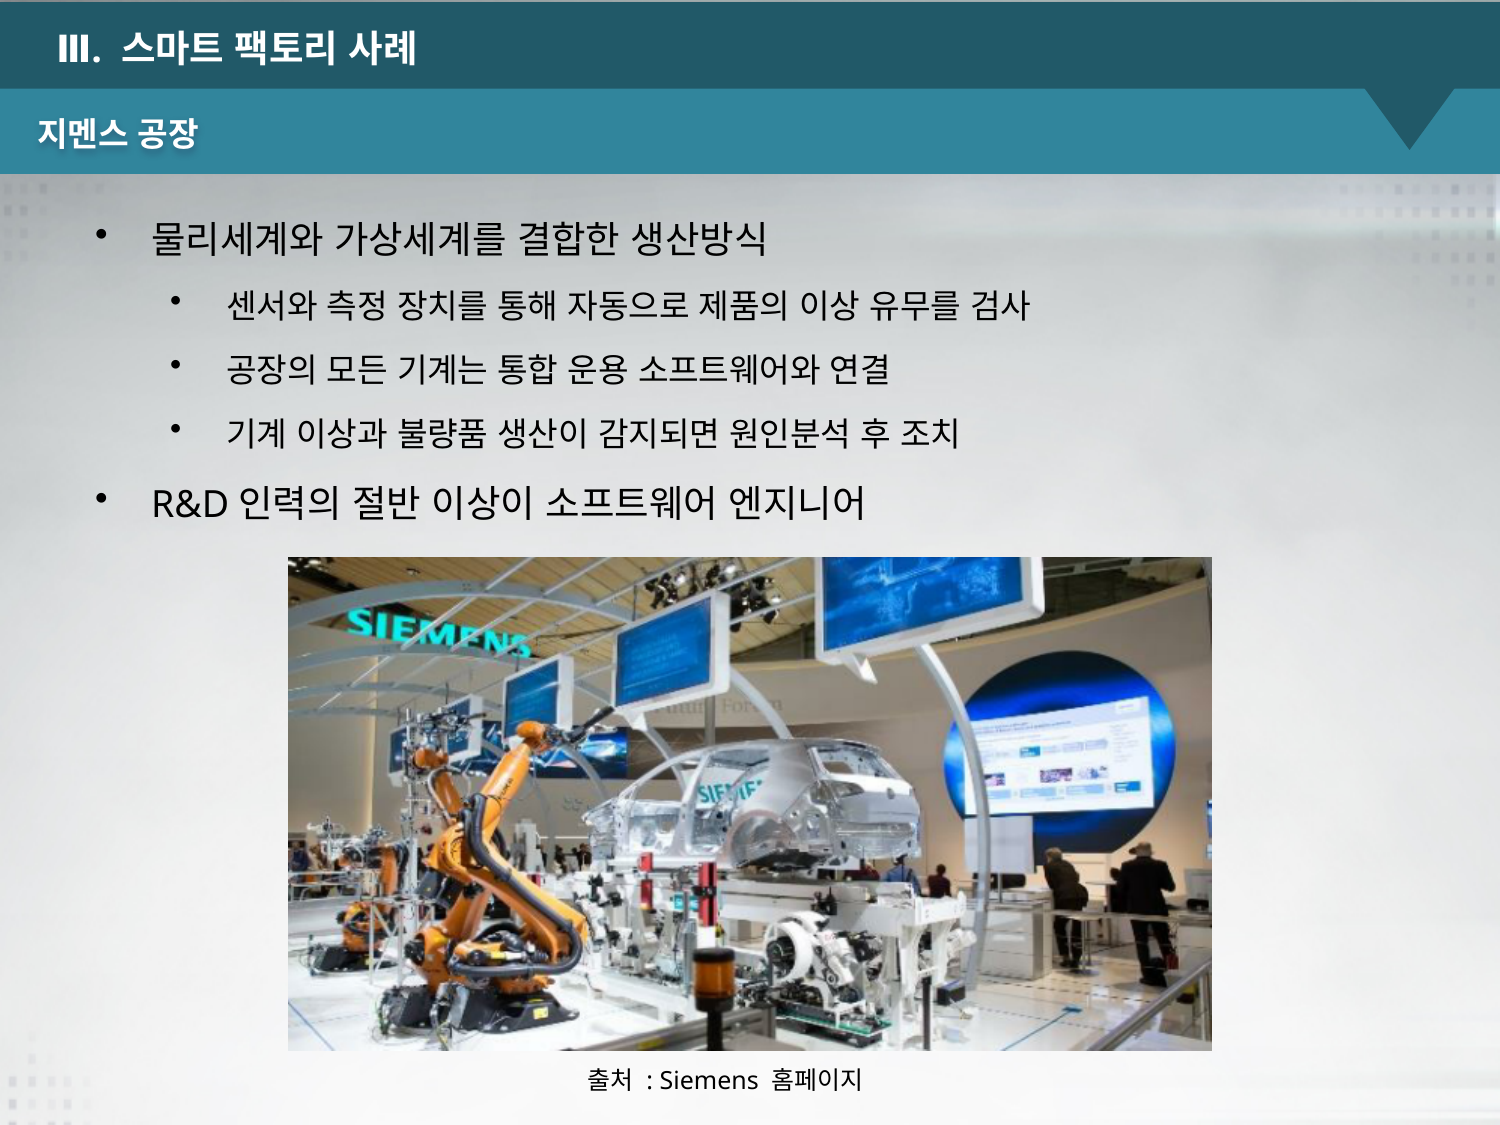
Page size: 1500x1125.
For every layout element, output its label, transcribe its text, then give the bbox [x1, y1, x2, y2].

text_box Ⅲ. 스마트 팩토리 사례 [41, 17, 433, 78]
title 지멘스 공장 [17, 93, 1357, 166]
picture [0, 174, 1500, 1125]
text_box 물리세계와 가상세계를 결합한 생산방식 센서와 측정 장치를 통해 자동으로 제품의 이상 유무를 검사 공장의 모든 기계는 통합 운용 소프트웨어와 연결 기계 이상과 불량품 생산이 감지되면 원인분석 후 조치 R&D인력의 절반 이상이 소프트웨어 엔지니어 [80, 181, 1420, 533]
text_box 출처 : Siemens 홈페이지 [572, 1057, 1324, 1103]
